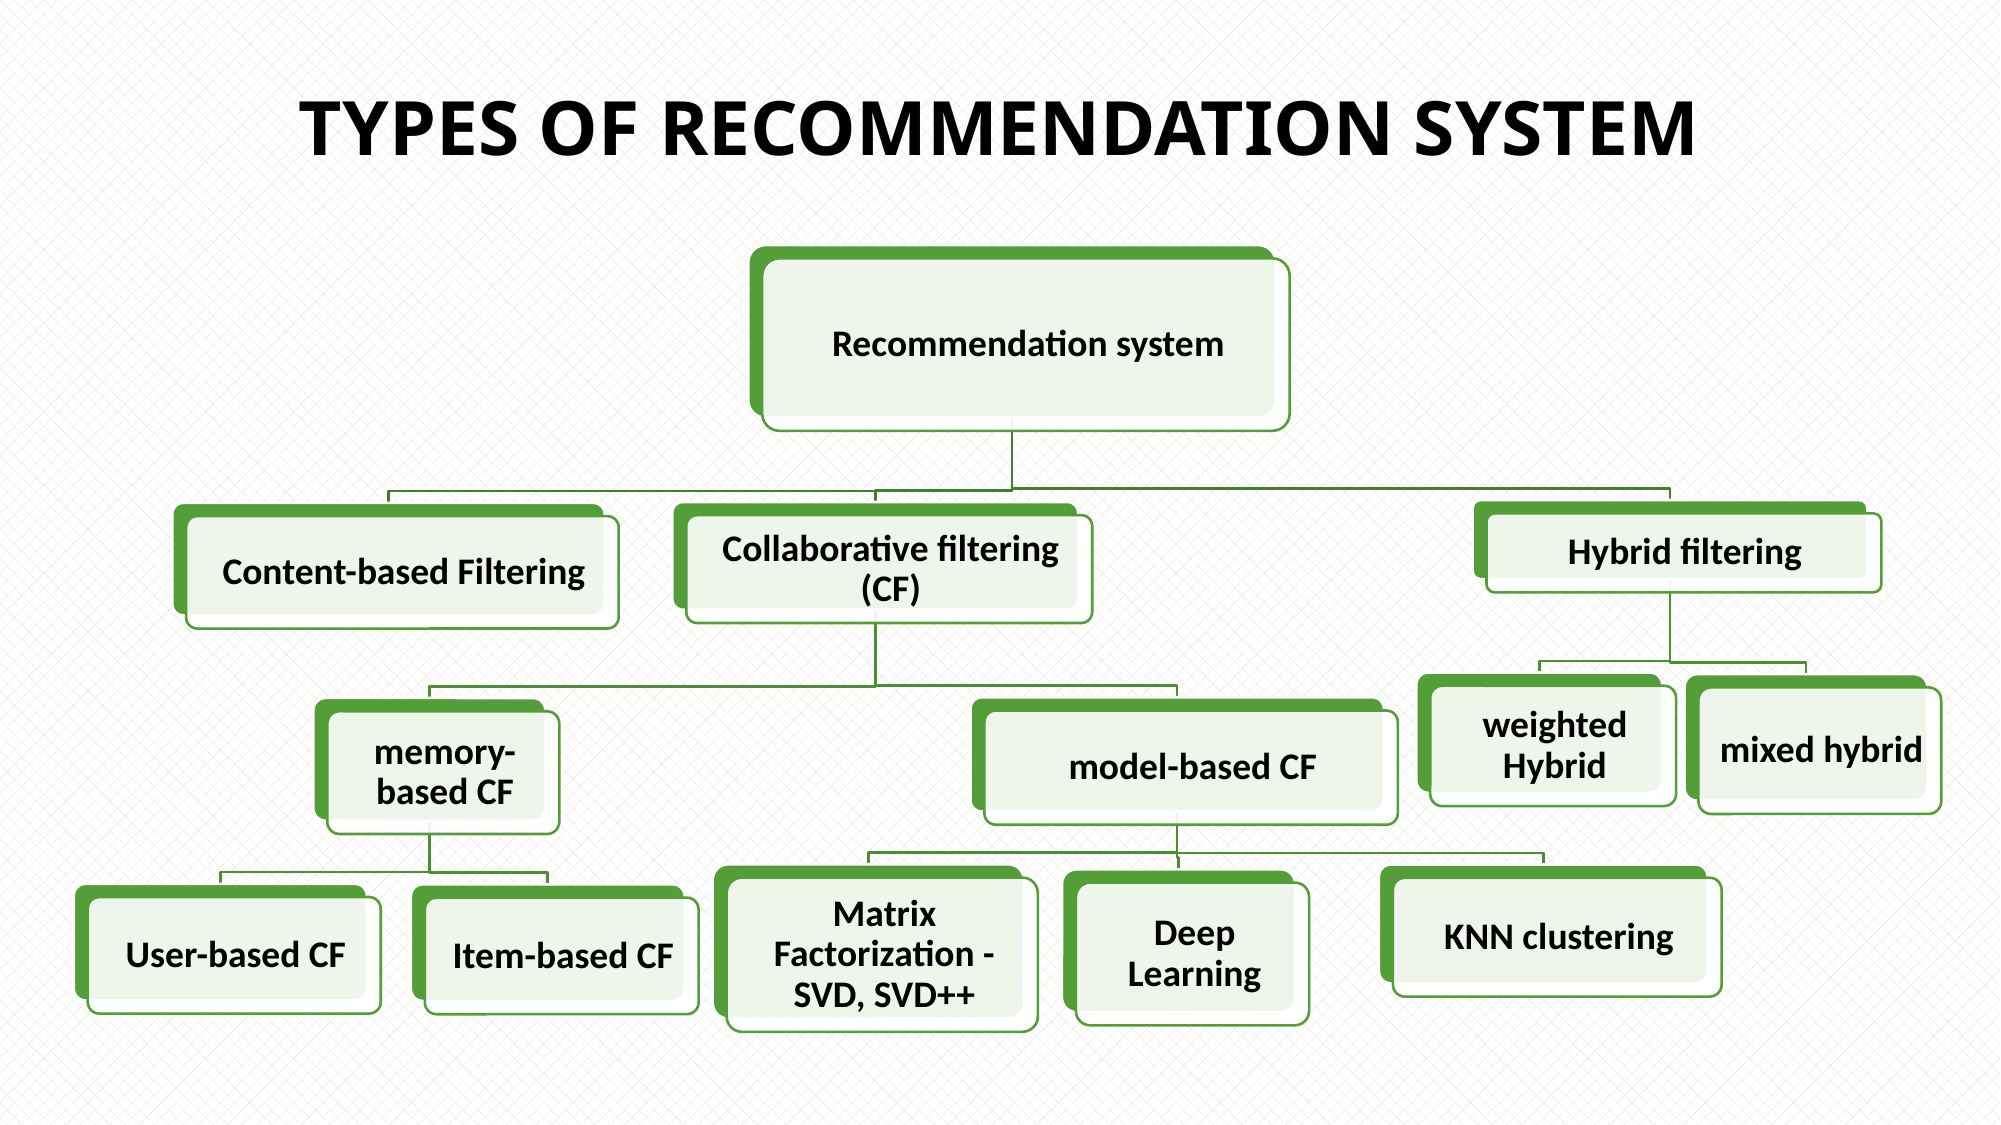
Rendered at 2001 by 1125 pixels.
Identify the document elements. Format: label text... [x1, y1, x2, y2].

title Types of Recommendation System [187, 67, 1813, 184]
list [87, 184, 1943, 1083]
